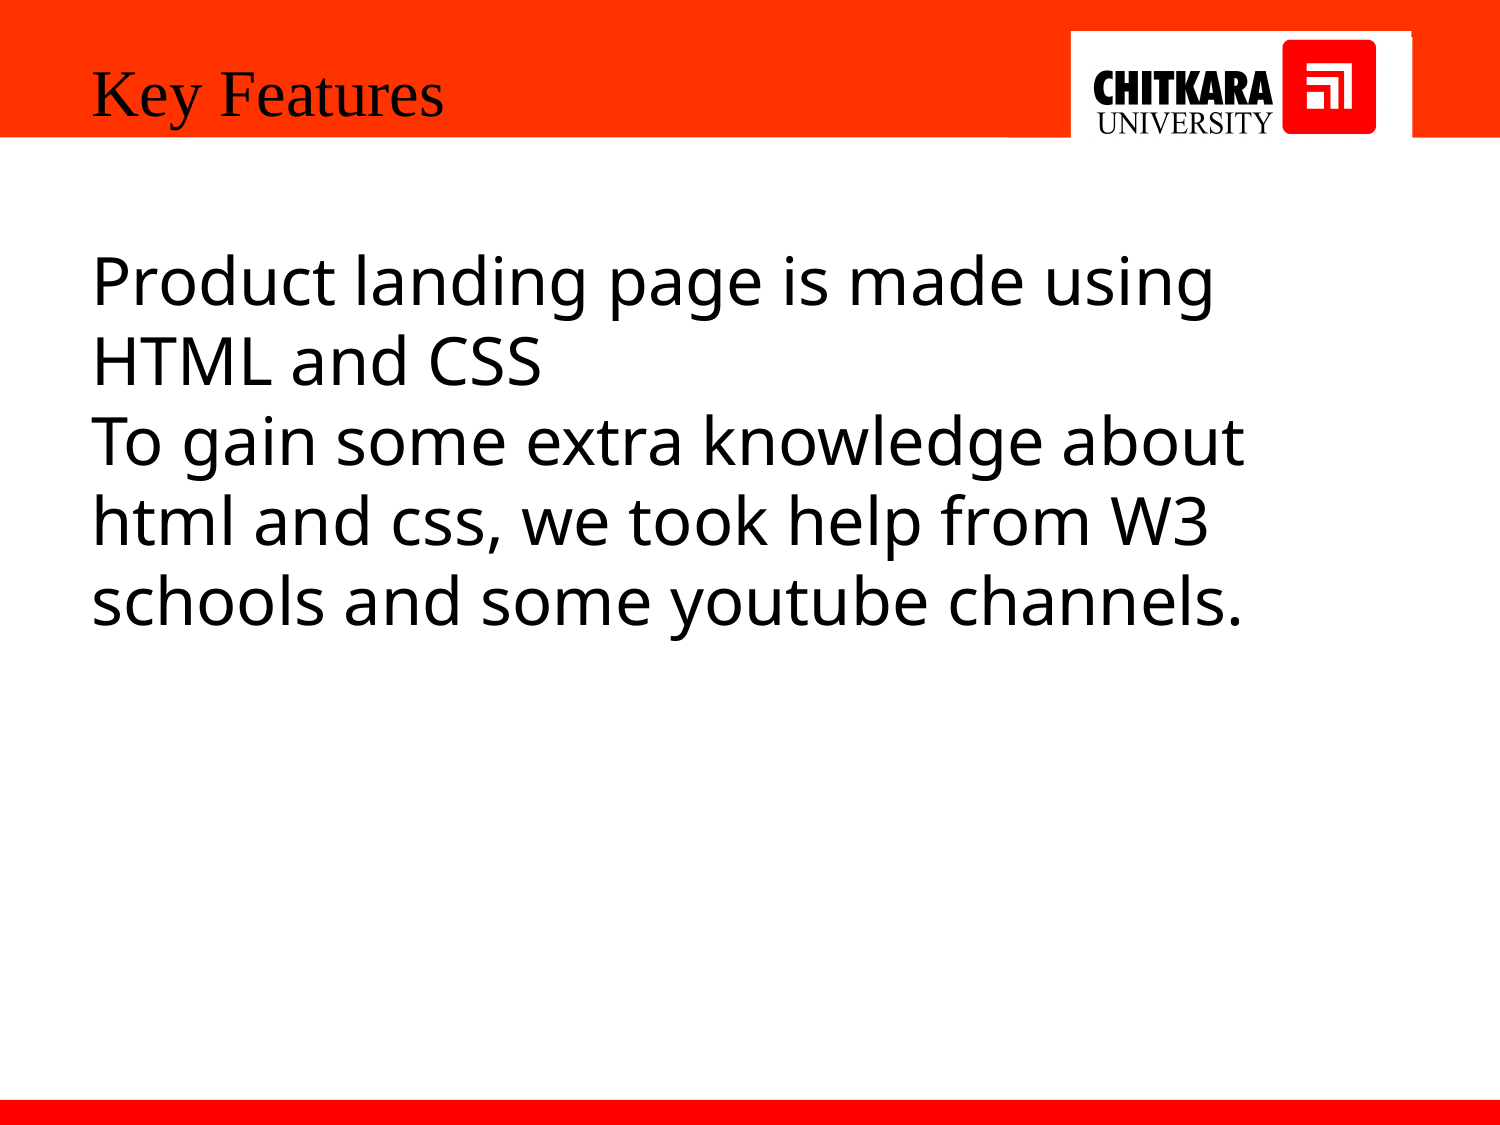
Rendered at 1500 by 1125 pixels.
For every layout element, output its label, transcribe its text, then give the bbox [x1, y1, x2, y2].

text_box Product landing page is made using HTML and CSS To gain some extra knowledge about html and css, we took help from W3 schools and some youtube channels. [76, 231, 1400, 647]
picture [1074, 37, 1391, 138]
text_box Key Features [76, 42, 963, 138]
